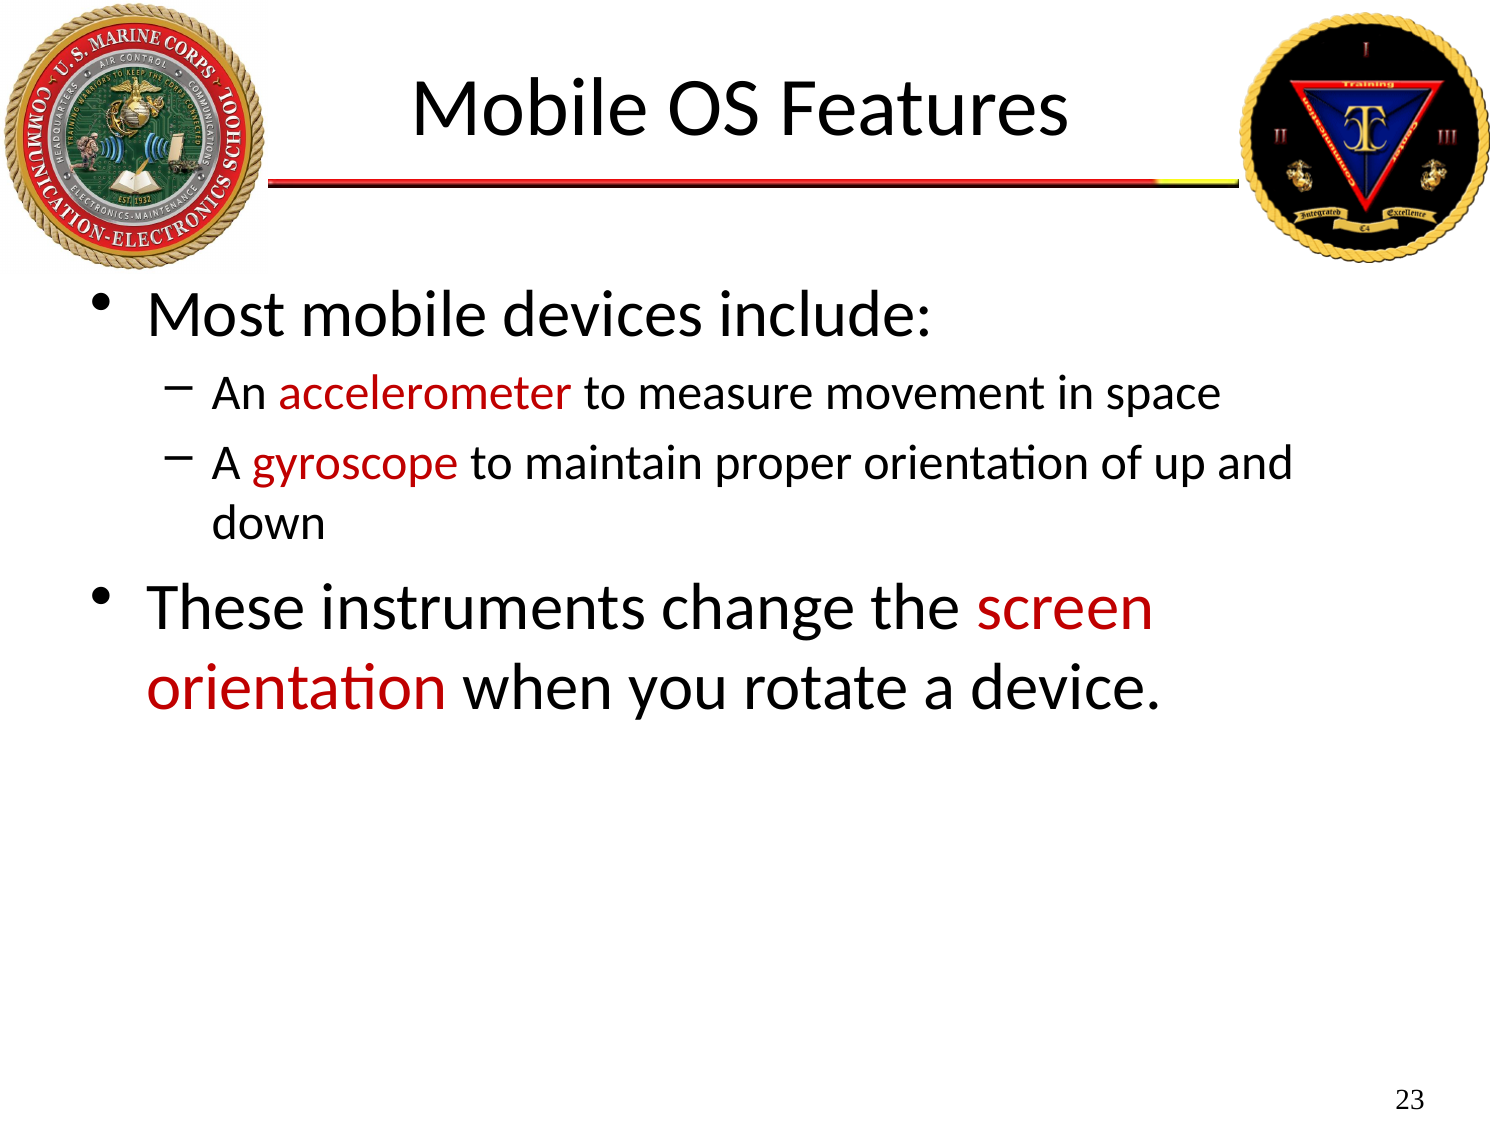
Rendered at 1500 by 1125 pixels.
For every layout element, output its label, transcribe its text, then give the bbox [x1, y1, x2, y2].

picture [0, 0, 268, 274]
picture [1239, 12, 1490, 263]
list Most mobile devices include: An accelerometer to measure movement in space A gyroscope to maintain proper orientation of up and down These instruments change the screen orientation when you rotate a device. [75, 262, 1425, 1005]
title Mobile OS Features [75, 45, 1425, 233]
